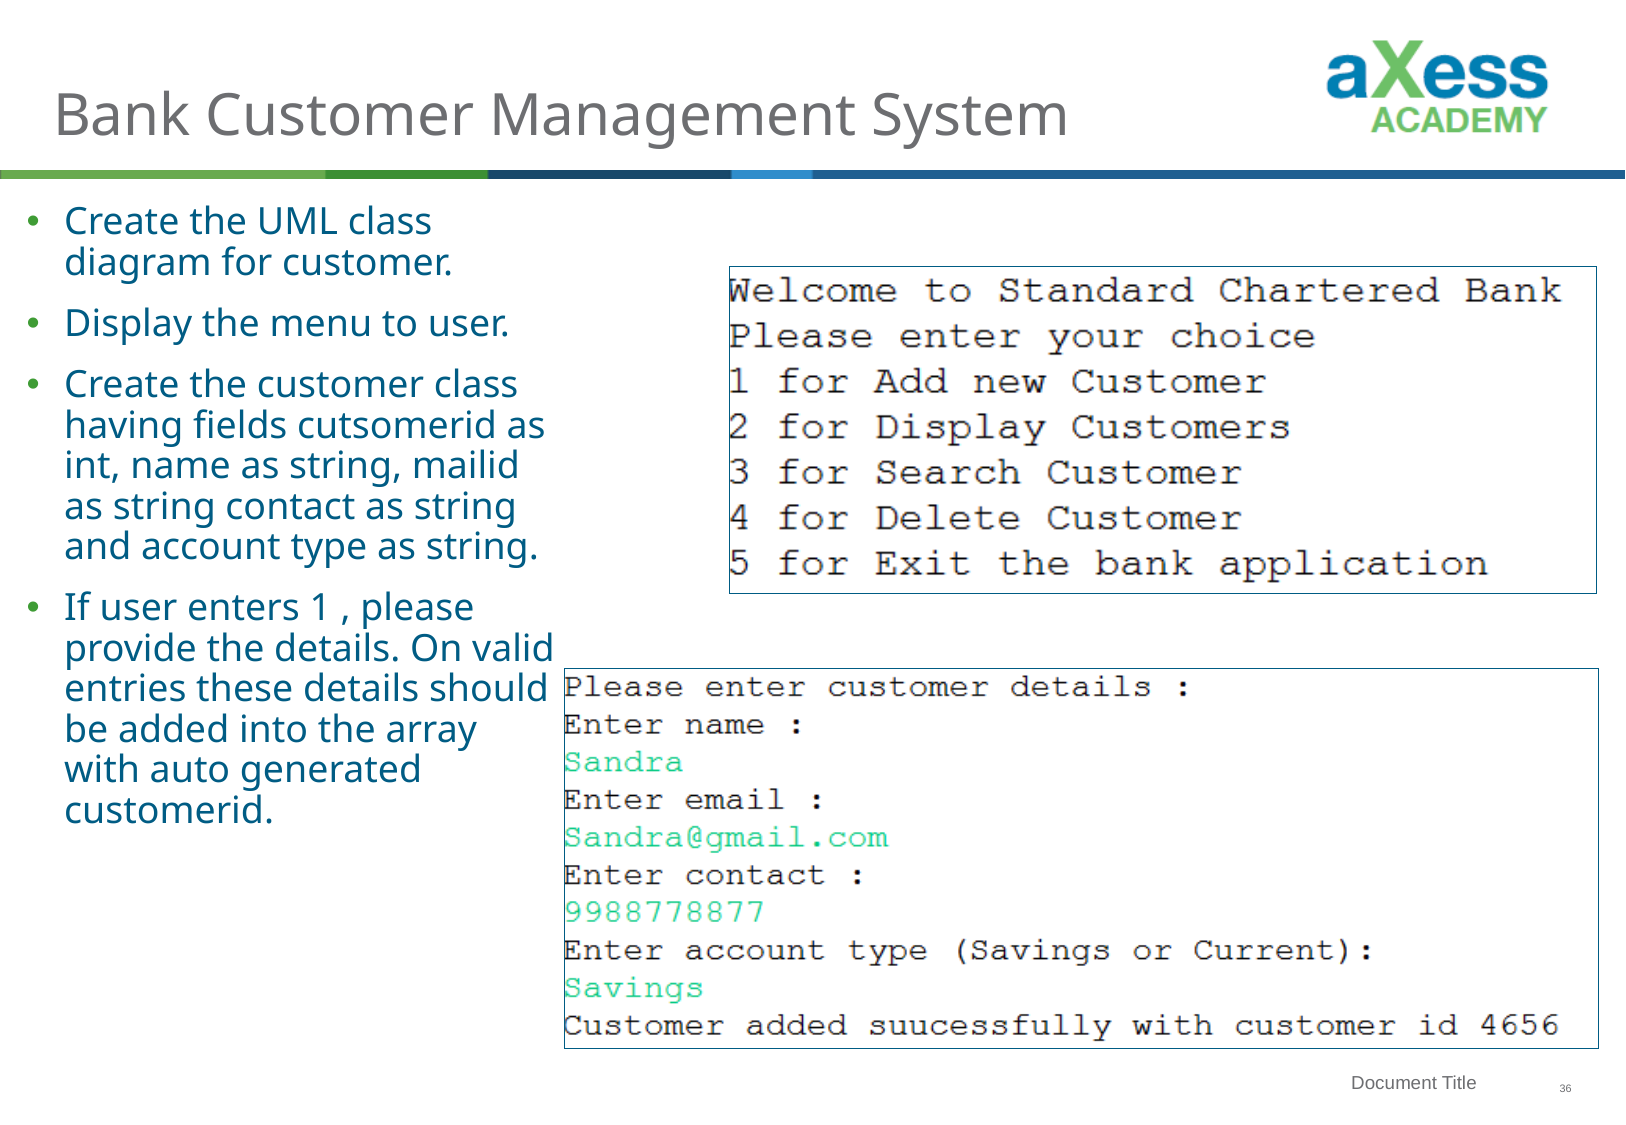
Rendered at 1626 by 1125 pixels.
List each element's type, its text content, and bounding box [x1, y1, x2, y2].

picture [731, 268, 1595, 592]
picture [1288, 30, 1574, 147]
title Bank Customer Management System [53, 32, 1573, 148]
picture [566, 670, 1597, 1047]
list Create the UML class diagram for customer. Display the menu to user. Create the customer class having fields cutsomerid as int, name as string, mailid as string contact as string and account type as string. If user enters 1 , please provide the details. On valid entries these details should be added into the array with auto generated customerid. [26, 202, 563, 1125]
picture [0, 170, 1625, 179]
